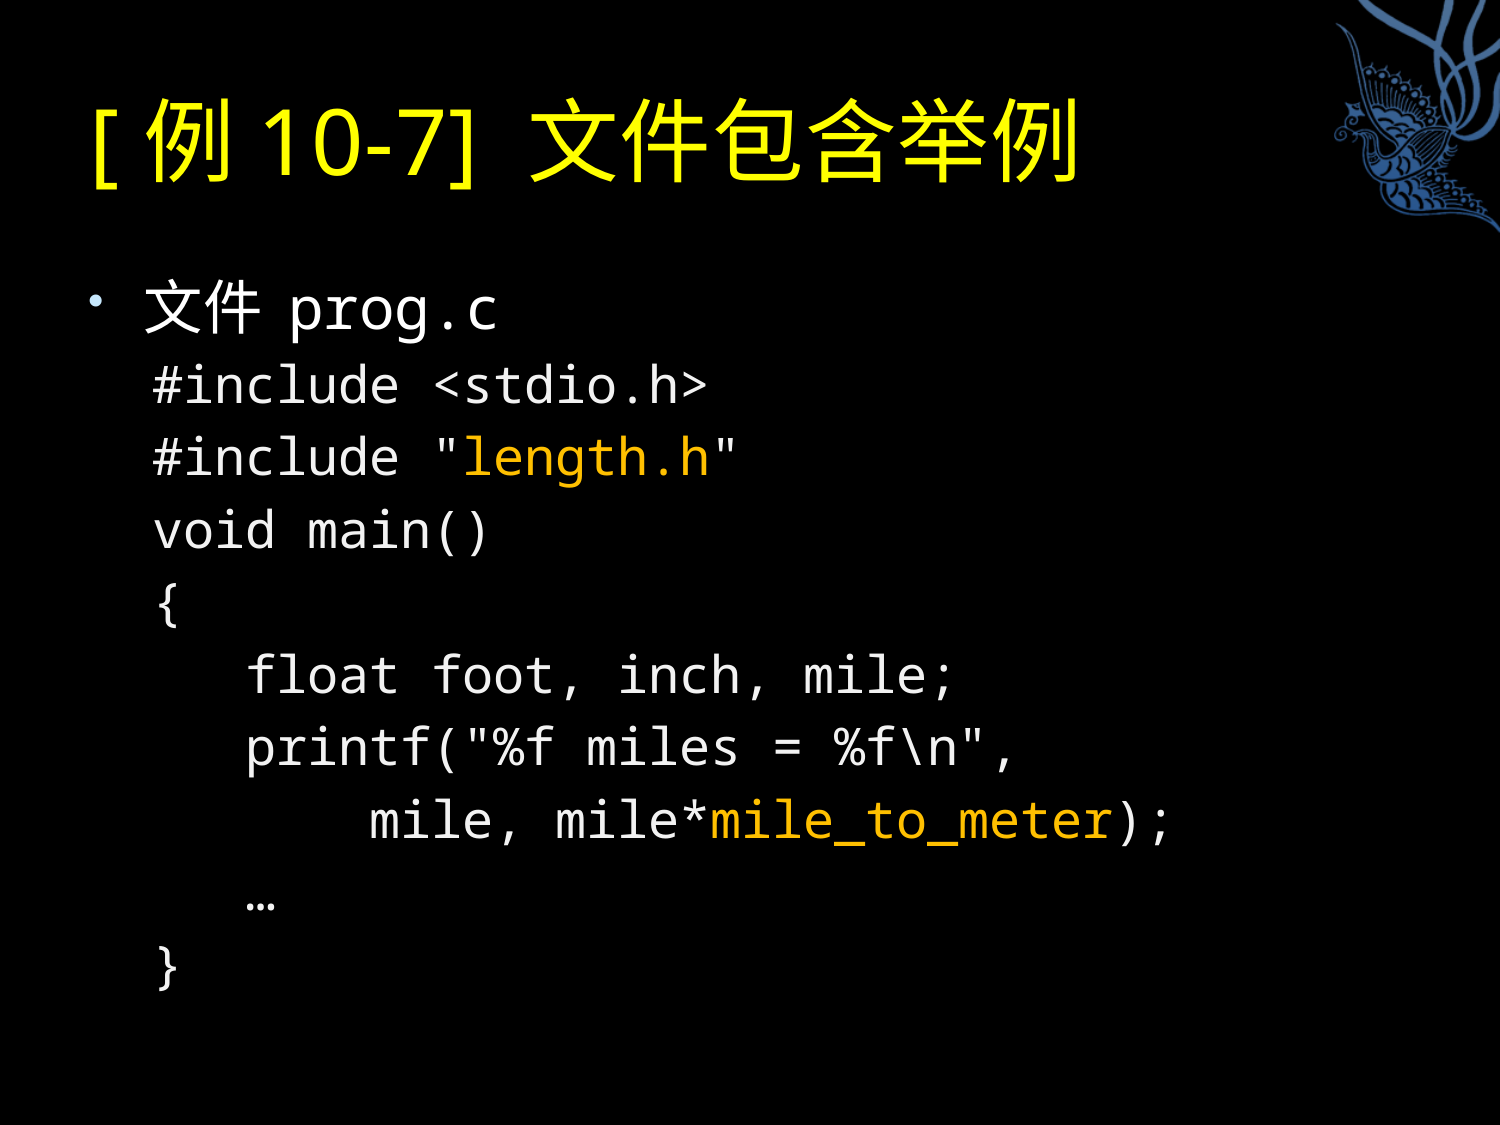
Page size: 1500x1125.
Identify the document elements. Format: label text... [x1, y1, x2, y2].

list 文件 prog.c #include <stdio.h> #include "length.h" void main() { float foot, inch, mile; printf("%f miles = %f\n", mile, mile*mile_to_meter); … } [75, 262, 1425, 1005]
title [例10-7] 文件包含举例 [75, 45, 1351, 233]
